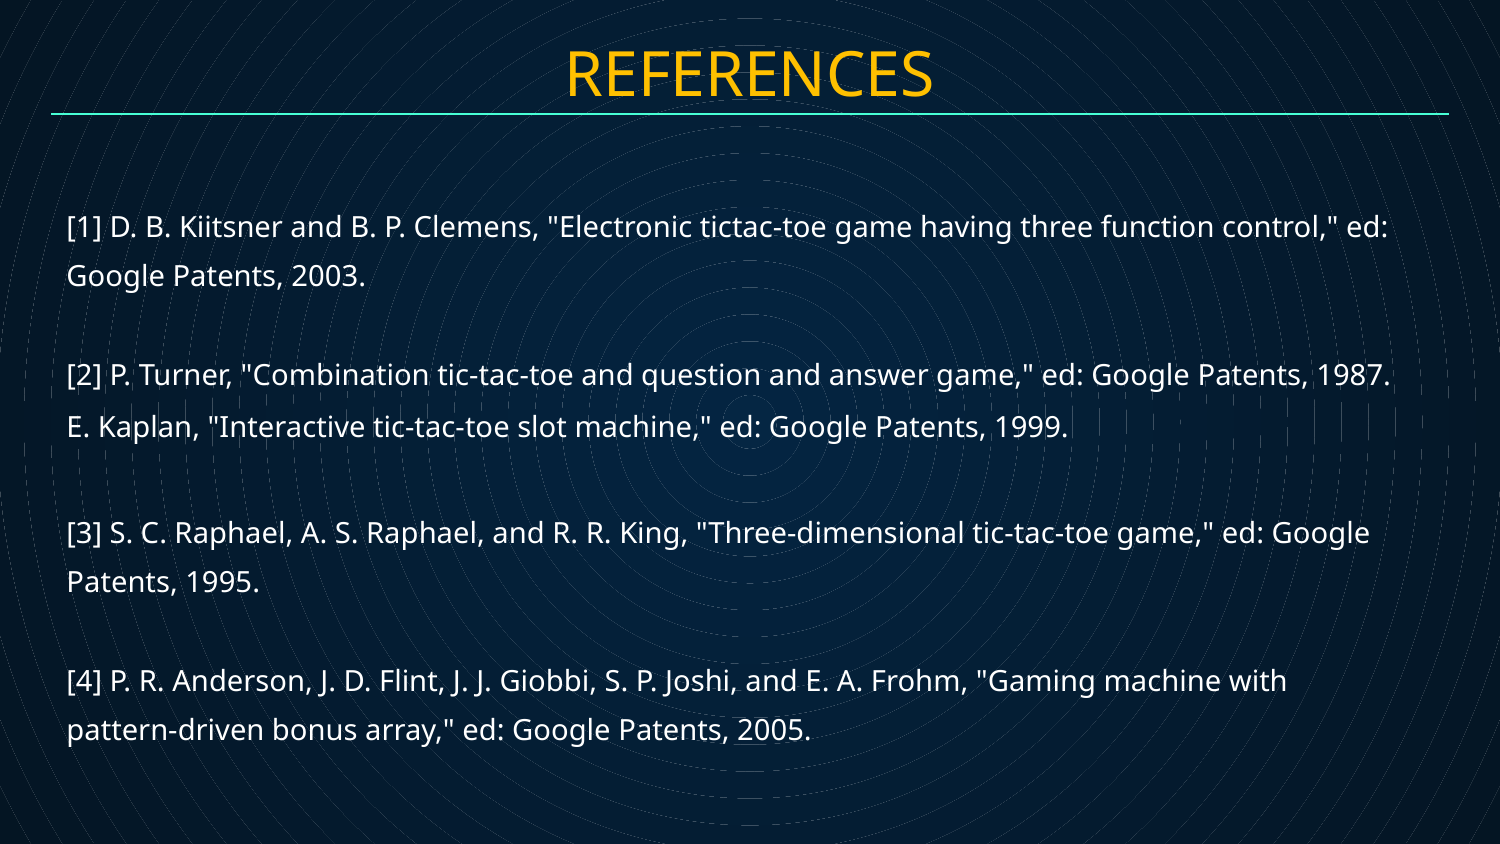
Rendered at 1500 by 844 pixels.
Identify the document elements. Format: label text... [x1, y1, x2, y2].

text_box [1] D. B. Kiitsner and B. P. Clemens, "Electronic tictac-toe game having three function control," ed: Google Patents, 2003. [2] P. Turner, "Combination tic-tac-toe and question and answer game," ed: Google Patents, 1987. E. Kaplan, "Interactive tic-tac-toe slot machine," ed: Google Patents, 1999. [3] S. C. Raphael, A. S. Raphael, and R. R. King, "Three-dimensional tic-tac-toe game," ed: Google Patents, 1995. [4] P. R. Anderson, J. D. Flint, J. J. Giobbi, S. P. Joshi, and E. A. Frohm, "Gaming machine with pattern-driven bonus array," ed: Google Patents, 2005. [51, 187, 1414, 754]
title REFERENCES [51, 24, 1449, 113]
